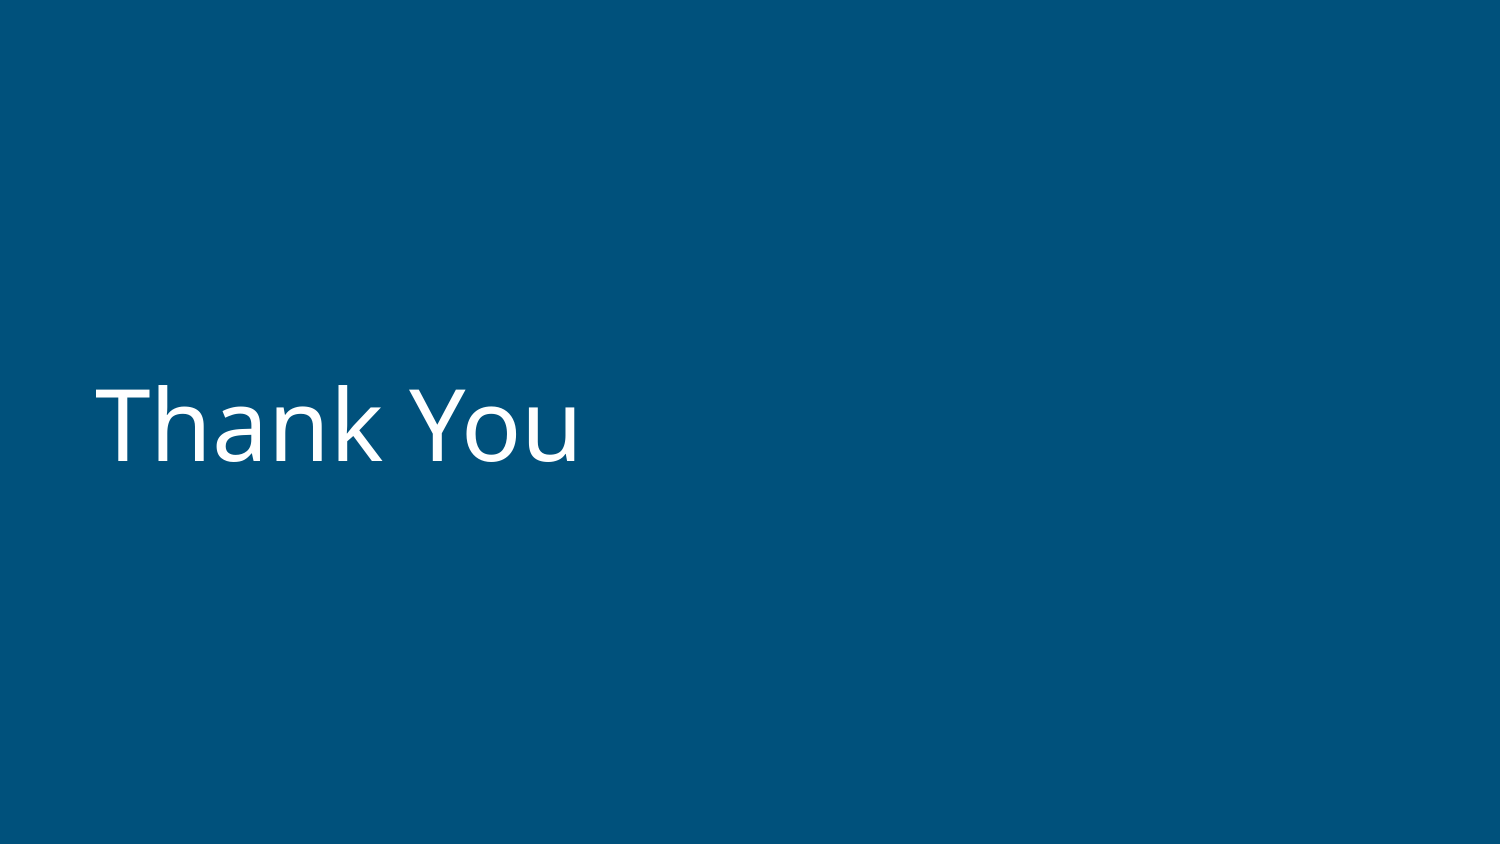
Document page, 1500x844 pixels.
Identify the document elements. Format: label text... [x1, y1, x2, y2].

title Thank You [80, 86, 1003, 758]
